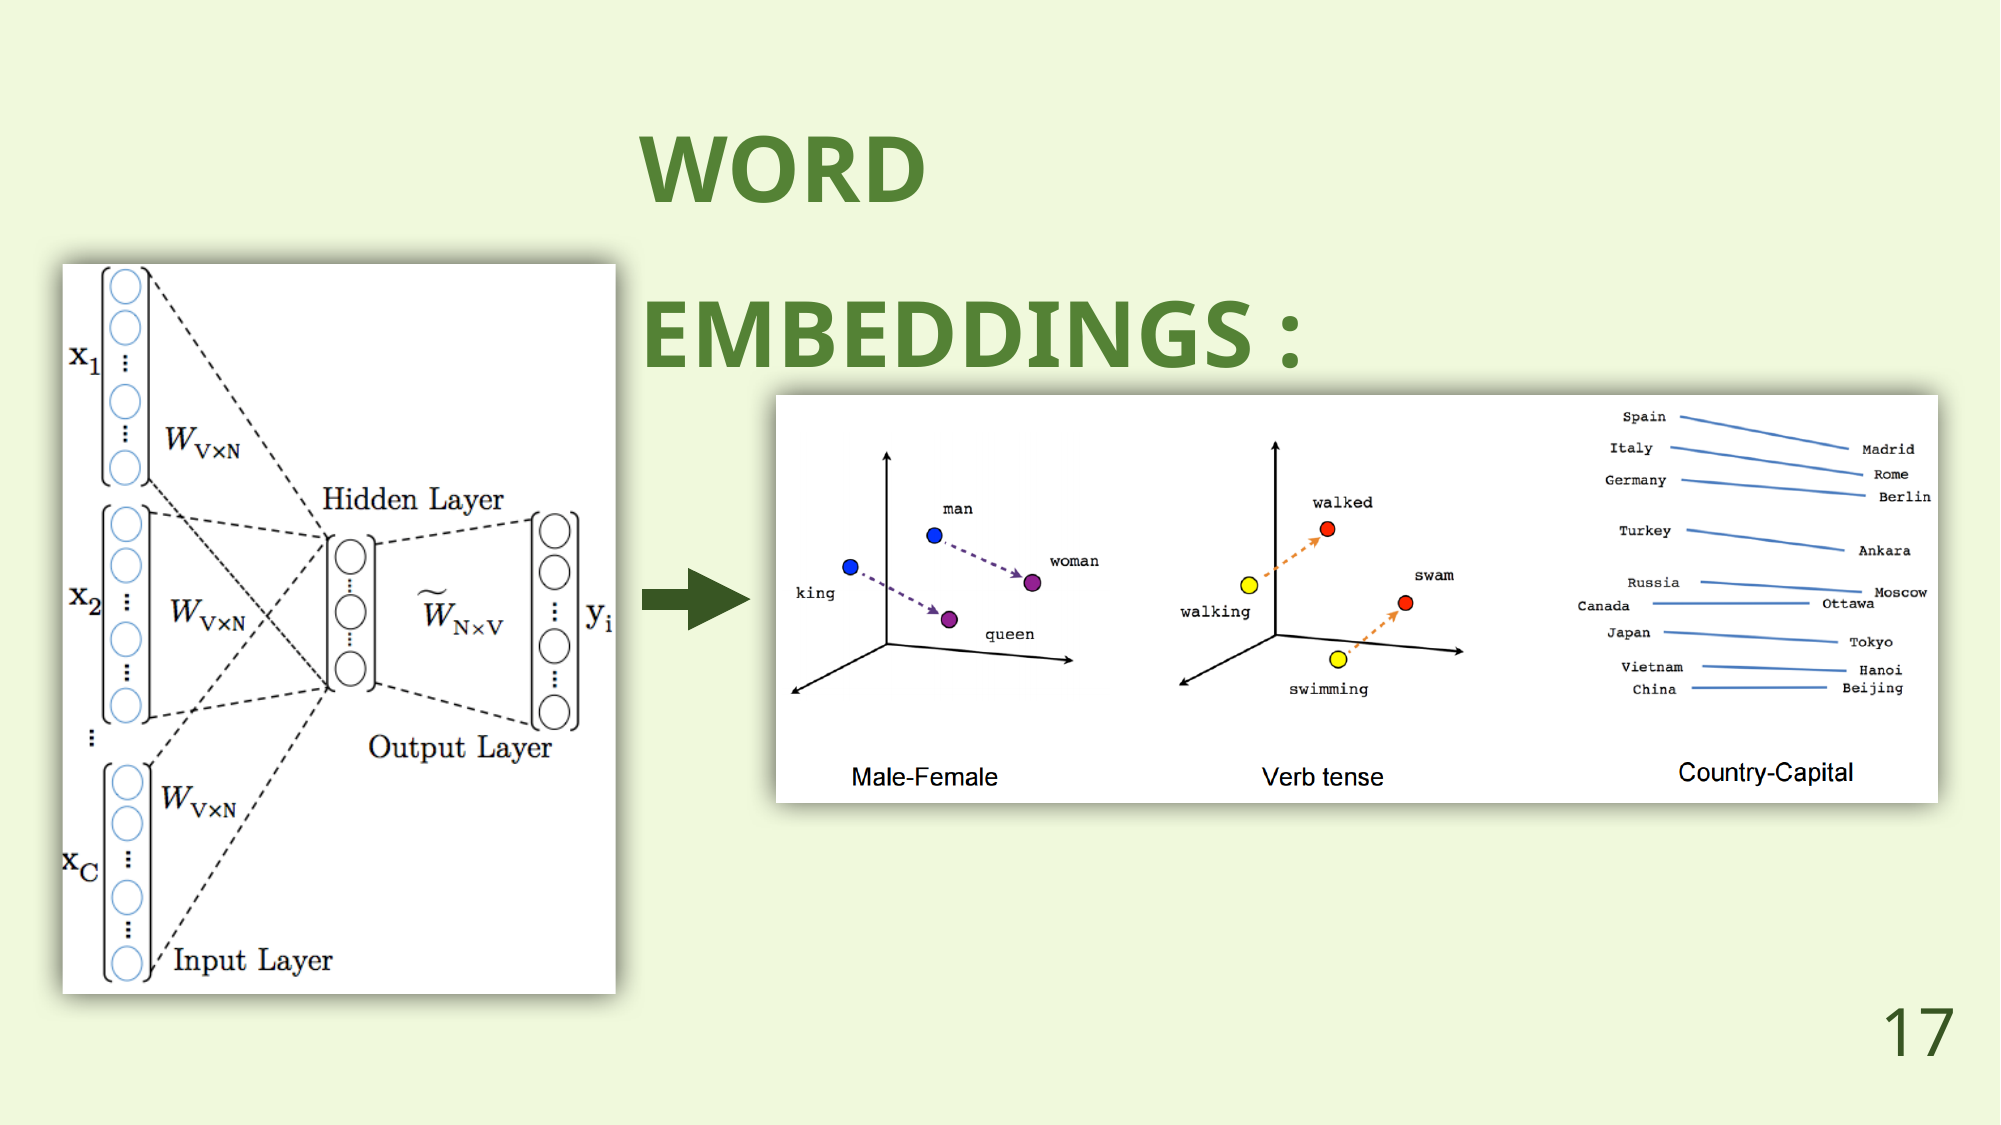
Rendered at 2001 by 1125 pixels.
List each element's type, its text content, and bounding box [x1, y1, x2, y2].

picture [776, 395, 1938, 803]
title Word embeddings : [624, 48, 1528, 223]
picture [62, 264, 616, 994]
text_box 17 [1839, 993, 1973, 1076]
